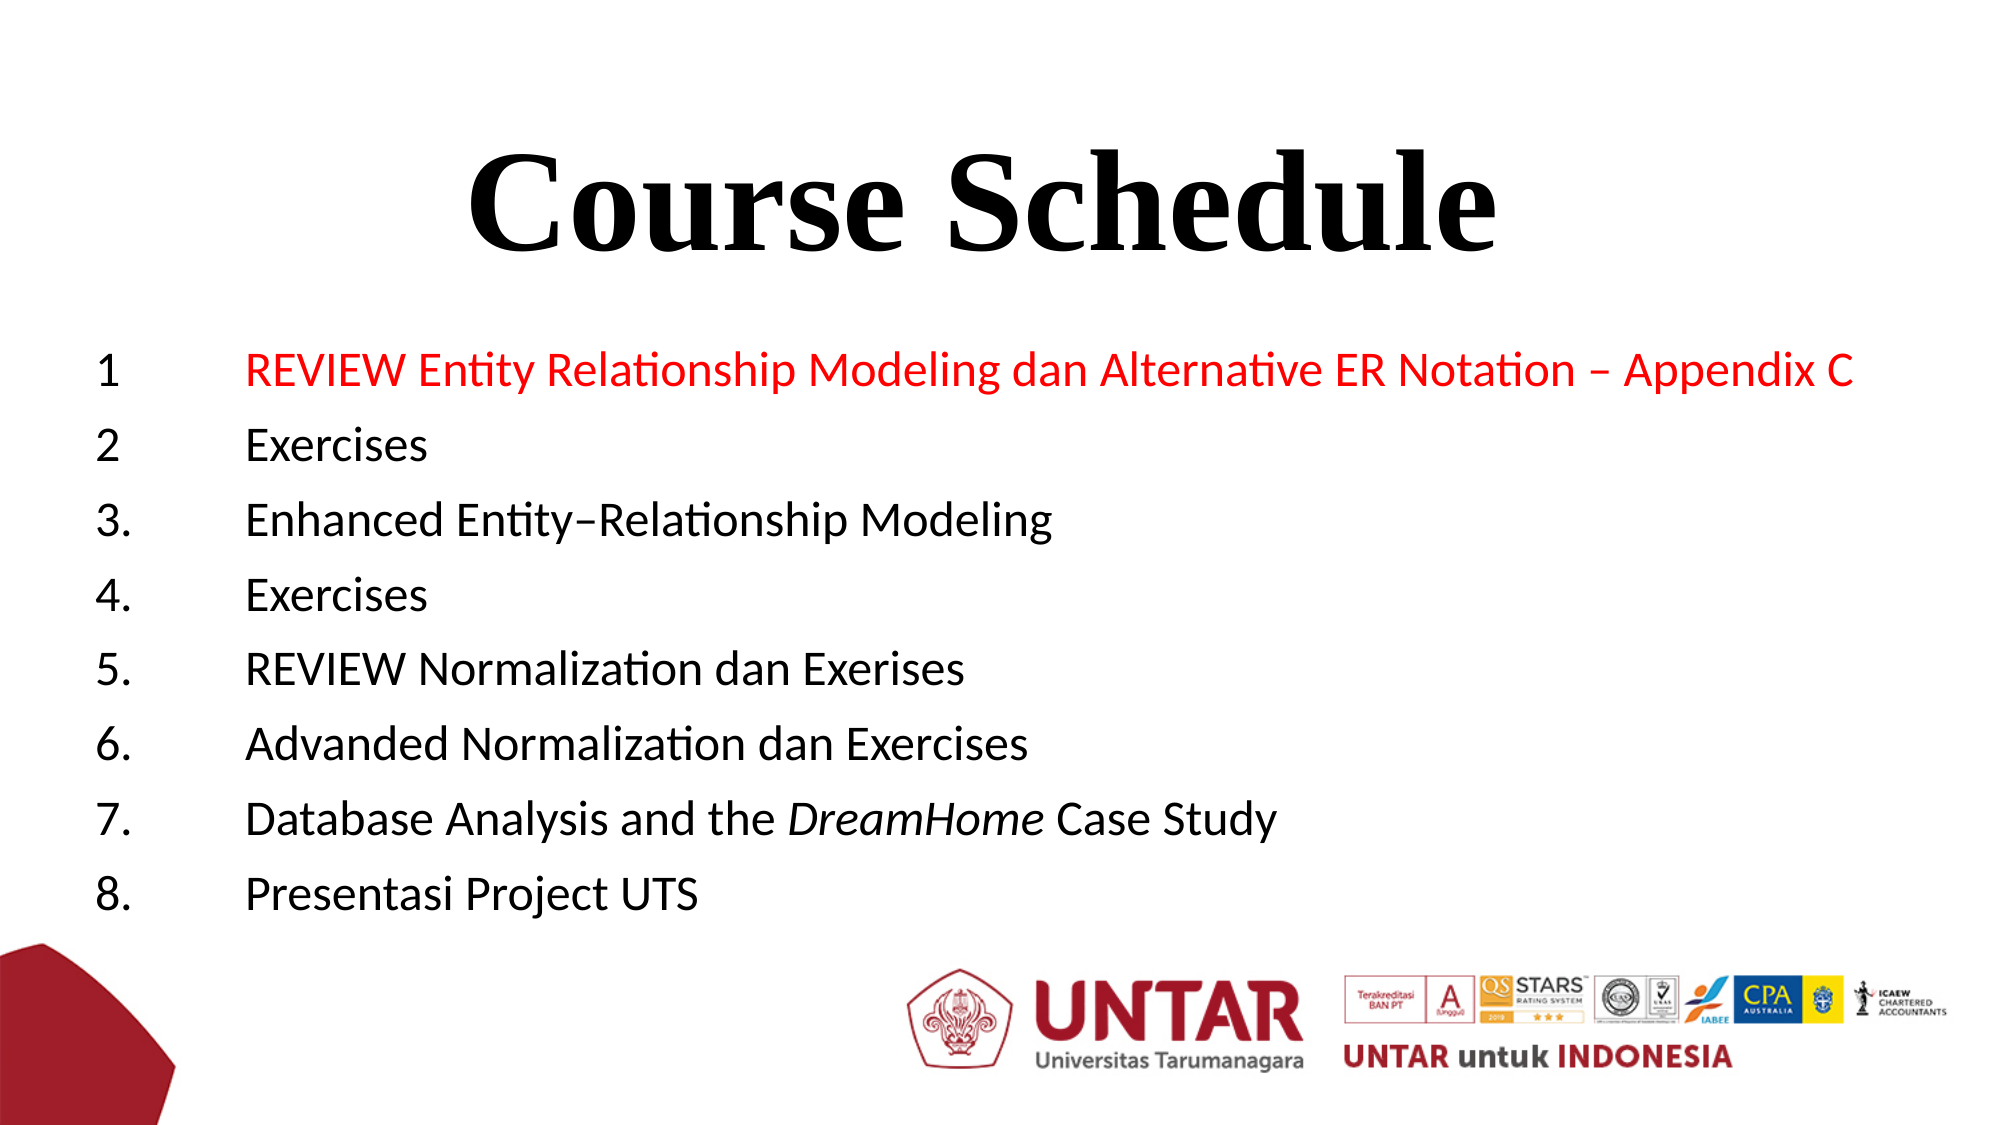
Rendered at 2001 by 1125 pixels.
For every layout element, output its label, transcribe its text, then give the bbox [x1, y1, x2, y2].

picture [0, 0, 2001, 1125]
title Course Schedule [249, 96, 1750, 288]
slide_number 2 [1412, 1042, 1863, 1103]
subtitle 1 REVIEW Entity Relationship Modeling dan Alternative ER Notation – Appendix C 2 Exercises 3. Enhanced Entity–Relationship Modeling 4. Exercises 5. REVIEW Normalization dan Exerises 6. Advanded Normalization dan Exercises 7. Database Analysis and the DreamHome Case Study 8. Presentasi Project UTS [80, 335, 1930, 959]
